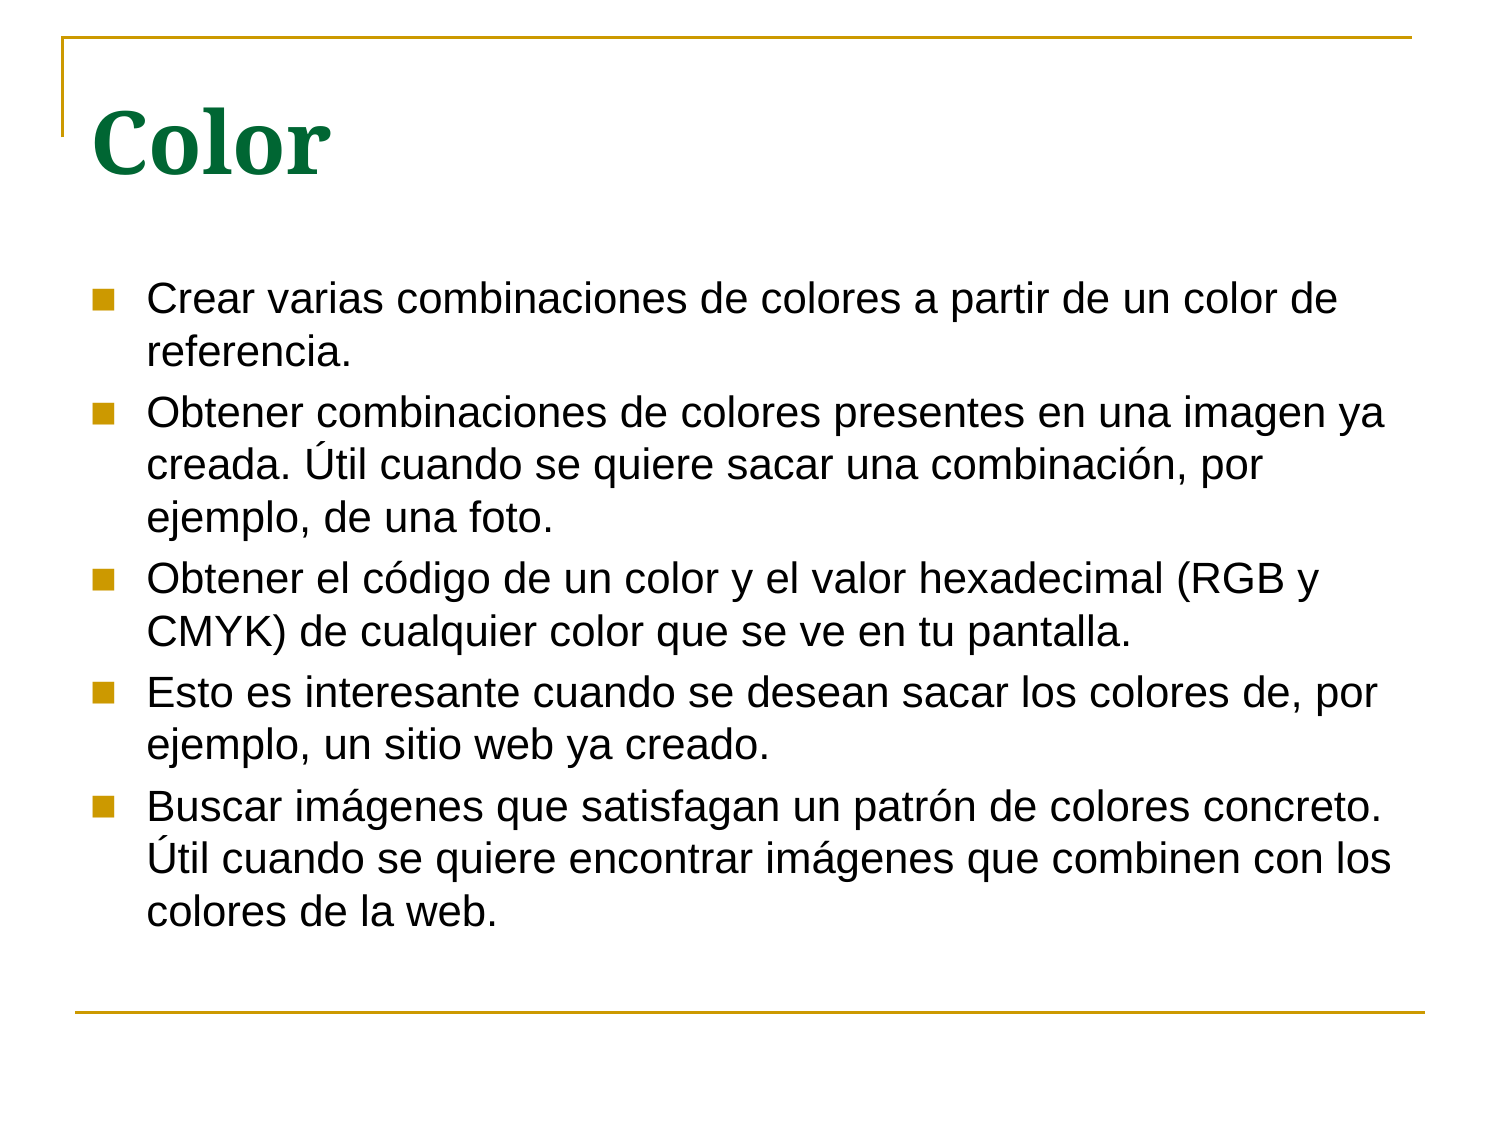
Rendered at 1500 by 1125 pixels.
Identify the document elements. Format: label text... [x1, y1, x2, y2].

list Crear varias combinaciones de colores a partir de un color de referencia. Obtener combinaciones de colores presentes en una imagen ya creada. Útil cuando se quiere sacar una combinación, por ejemplo, de una foto. Obtener el código de un color y el valor hexadecimal (RGB y CMYK) de cualquier color que se ve en tu pantalla. Esto es interesante cuando se desean sacar los colores de, por ejemplo, un sitio web ya creado. Buscar imágenes que satisfagan un patrón de colores concreto. Útil cuando se quiere encontrar imágenes que combinen con los colores de la web. [75, 262, 1425, 1020]
title Color [75, 45, 1425, 233]
